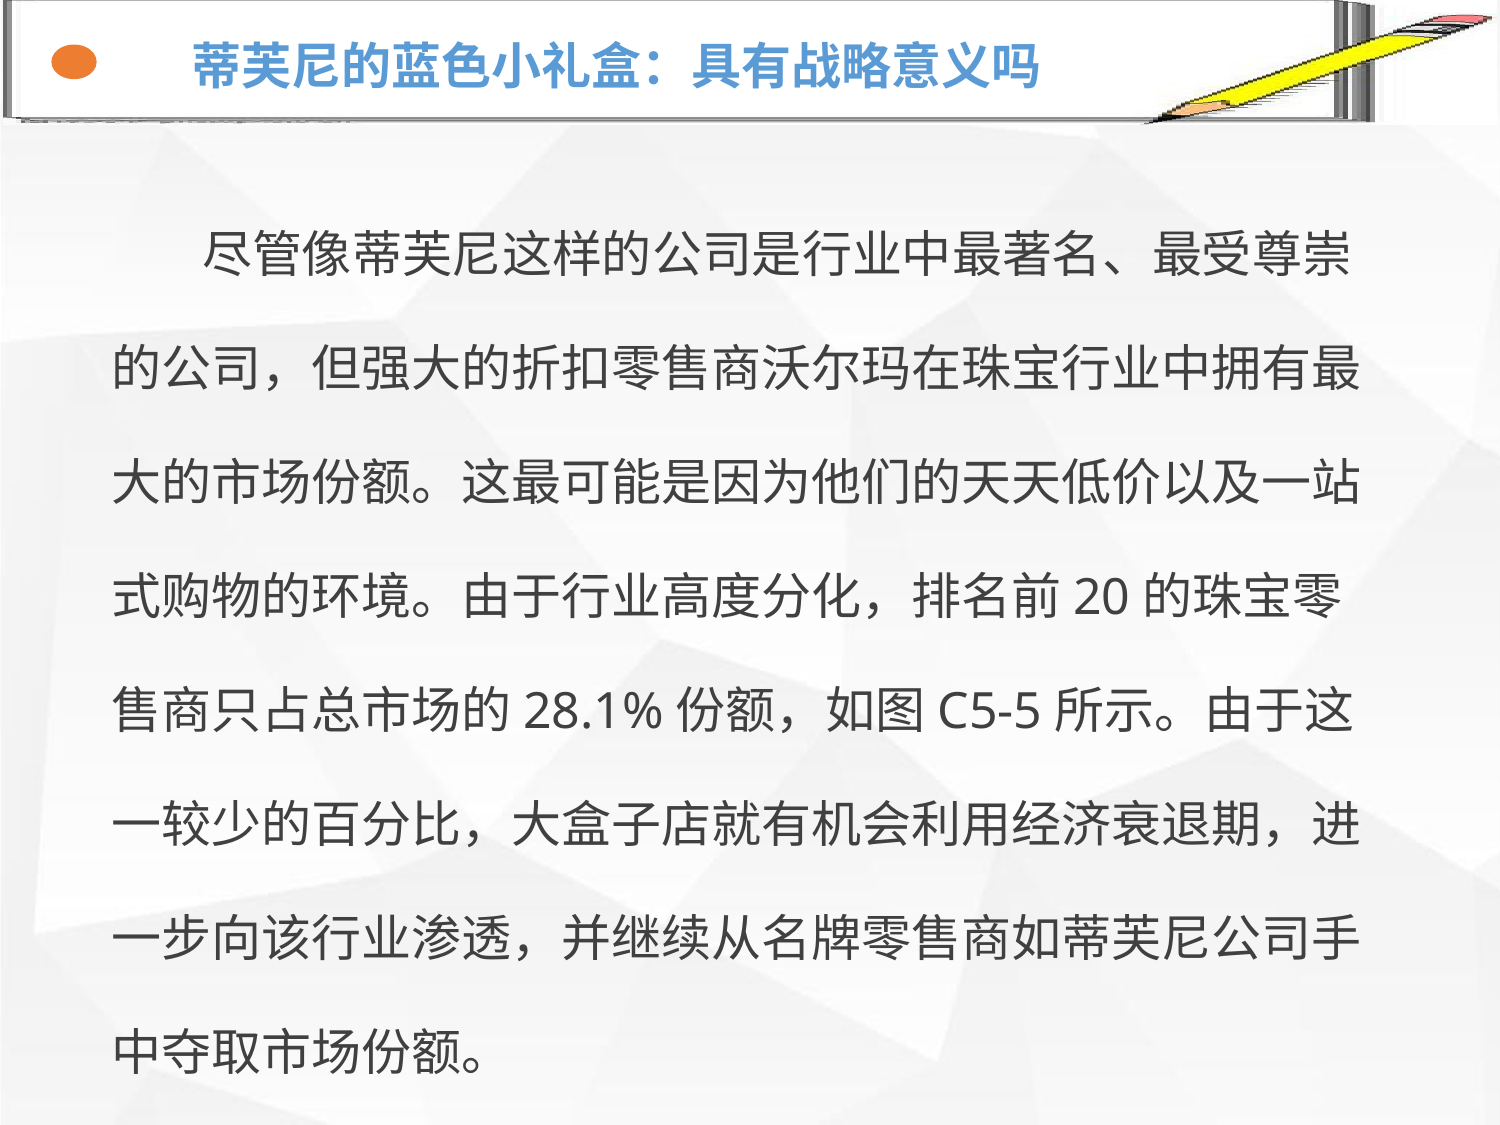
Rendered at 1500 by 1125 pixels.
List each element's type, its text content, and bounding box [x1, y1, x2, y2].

text_box 尽管像蒂芙尼这样的公司是行业中最著名、最受尊崇的公司，但强大的折扣零售商沃尔玛在珠宝行业中拥有最大的市场份额。这最可能是因为他们的天天低价以及一站式购物的环境。由于行业高度分化，排名前20的珠宝零售商只占总市场的28.1%份额，如图C5-5所示。由于这一较少的百分比，大盒子店就有机会利用经济衰退期，进一步向该行业渗透，并继续从名牌零售商如蒂芙尼公司手中夺取市场份额。 [96, 160, 1390, 1088]
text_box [3, 0, 1497, 125]
picture [0, 0, 1500, 1125]
